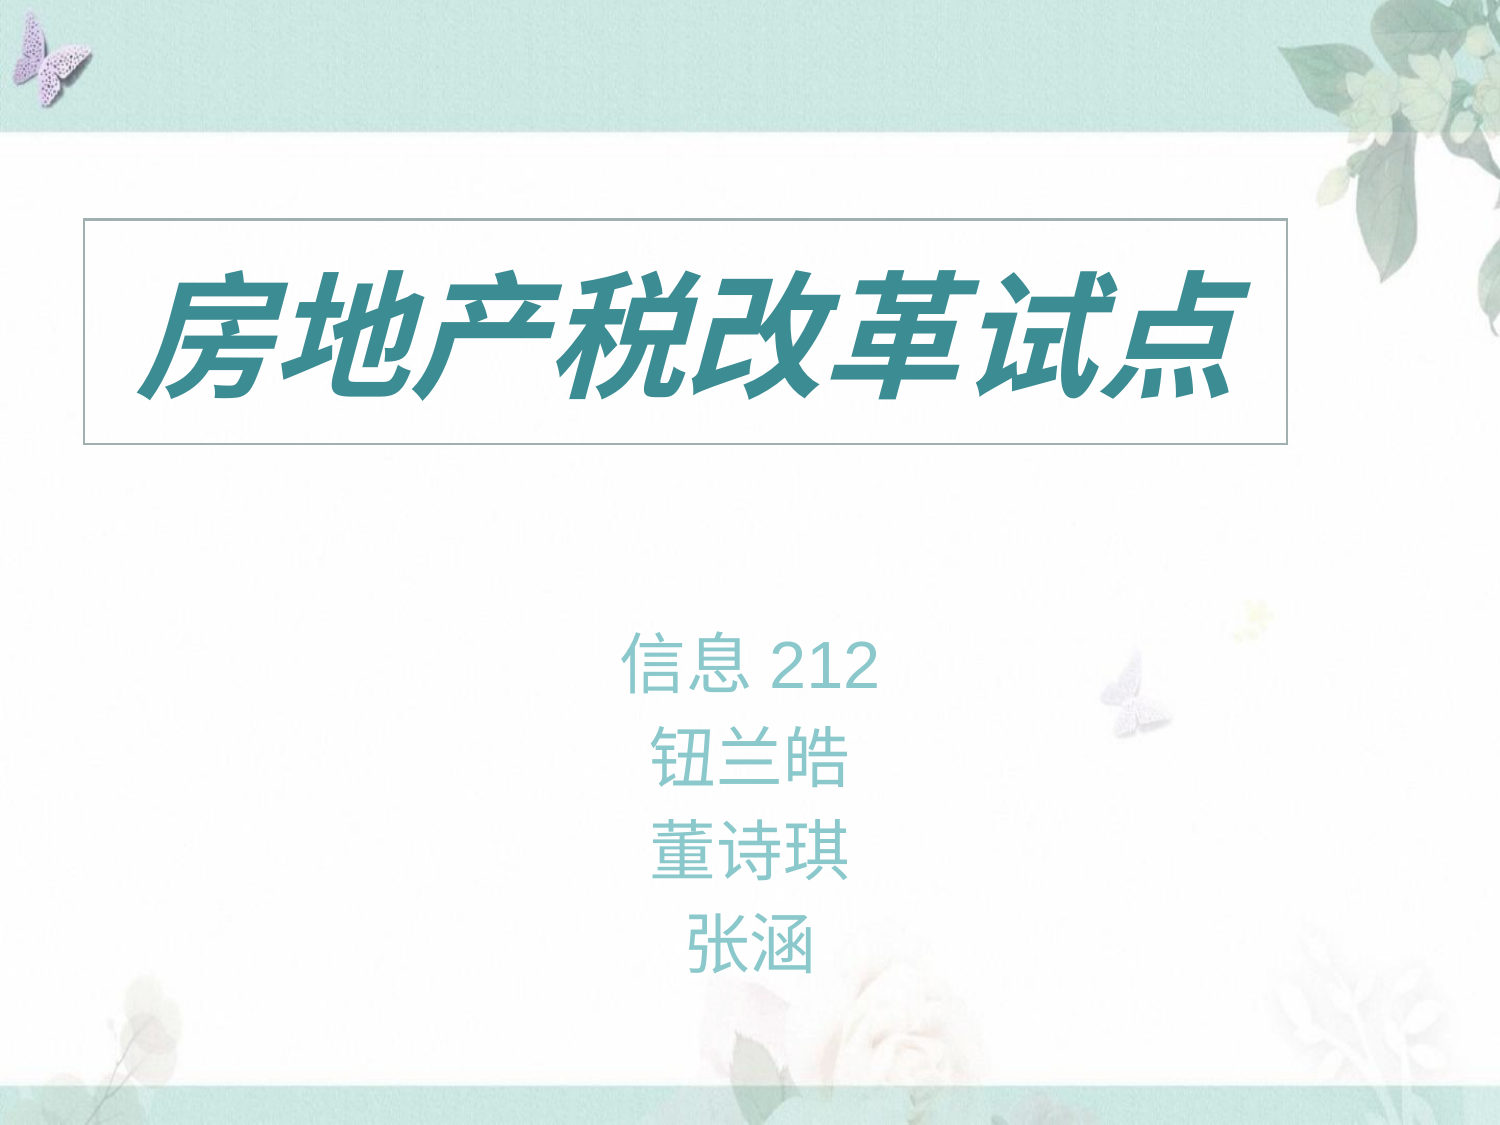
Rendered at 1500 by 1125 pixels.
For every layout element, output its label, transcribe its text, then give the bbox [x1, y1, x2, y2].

subtitle 信息212 钮兰皓 董诗琪 张涵 [224, 614, 1276, 922]
title 房地产税改革试点 [83, 218, 1288, 445]
